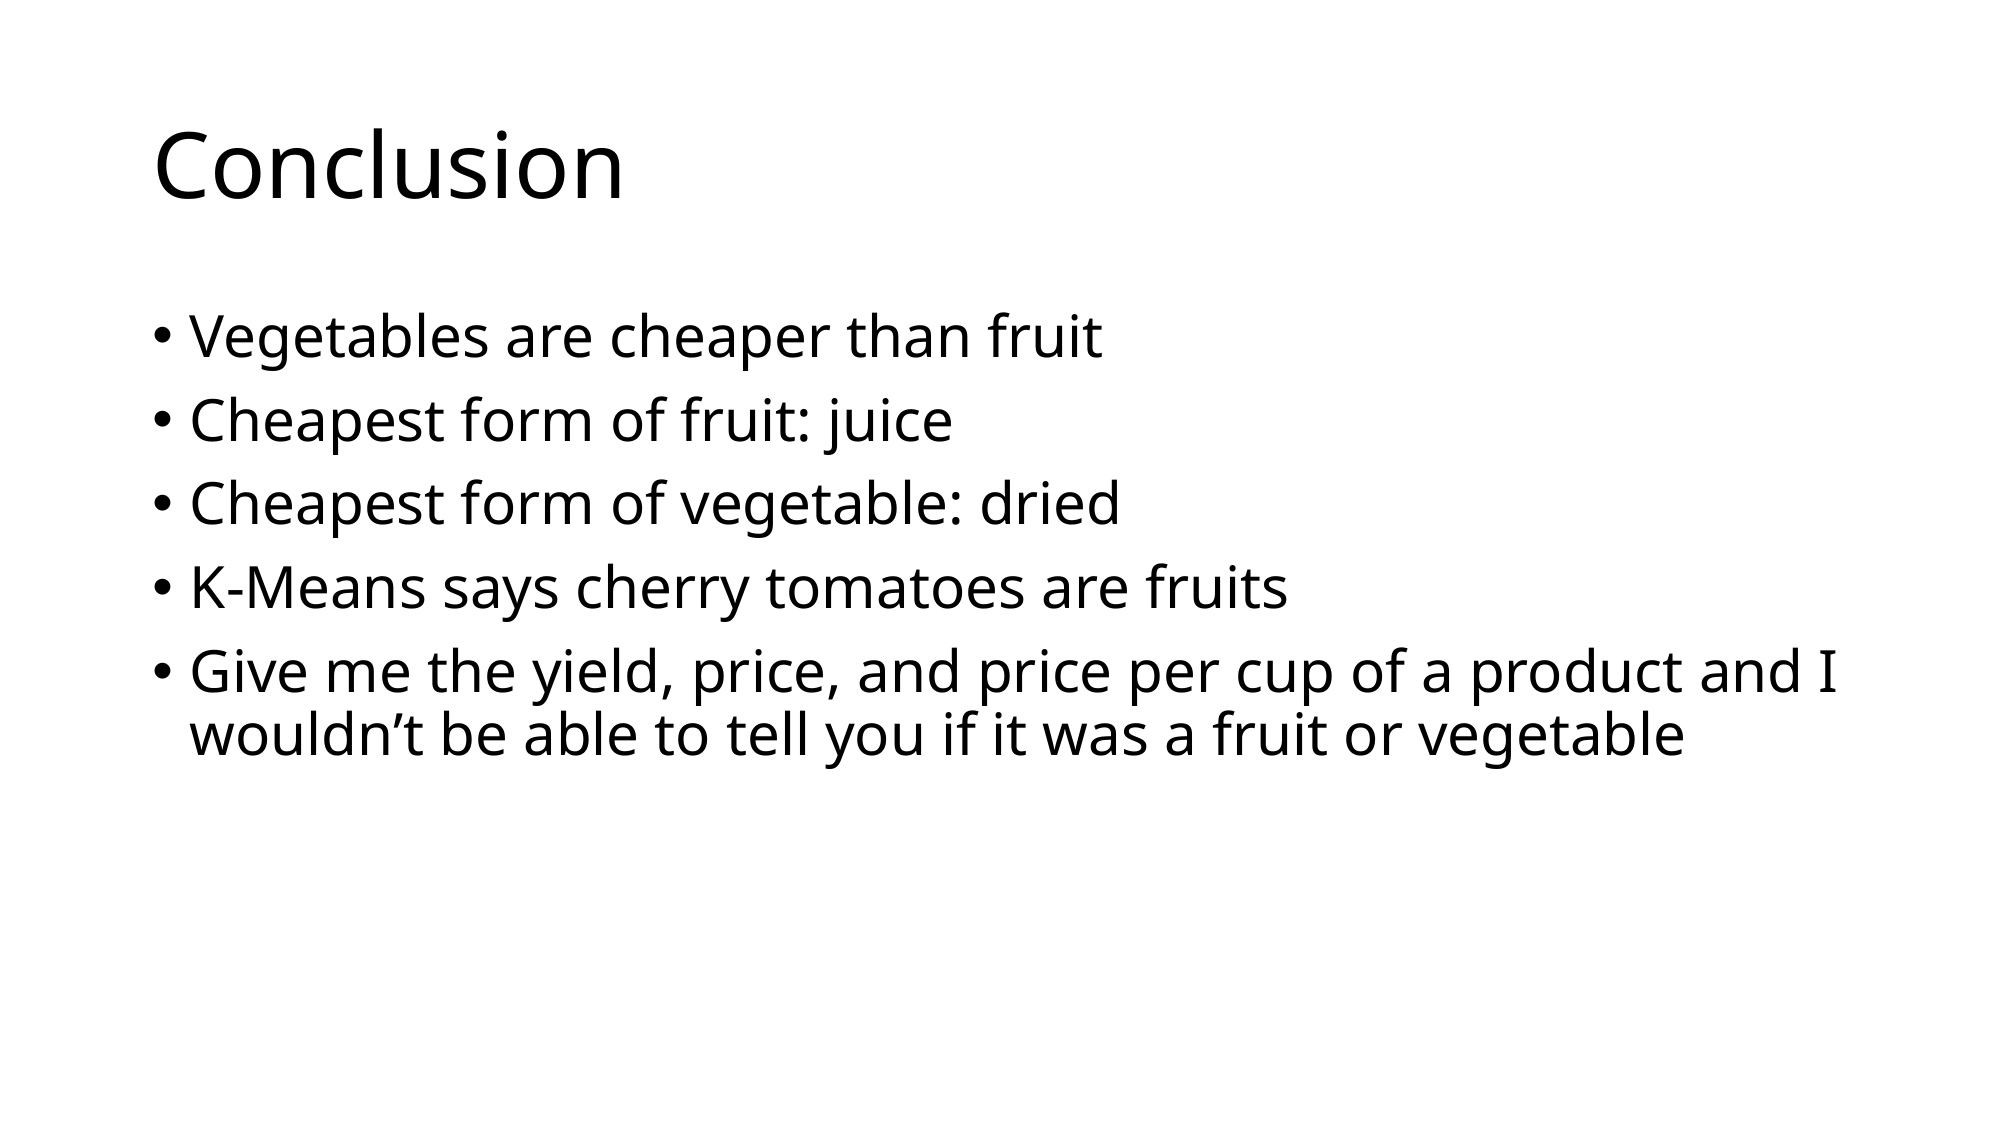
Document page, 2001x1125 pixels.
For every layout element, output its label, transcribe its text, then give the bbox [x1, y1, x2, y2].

title Conclusion [137, 59, 1863, 278]
list Vegetables are cheaper than fruit Cheapest form of fruit: juice Cheapest form of vegetable: dried K-Means says cherry tomatoes are fruits Give me the yield, price, and price per cup of a product and I wouldn’t be able to tell you if it was a fruit or vegetable [137, 299, 1863, 1014]
